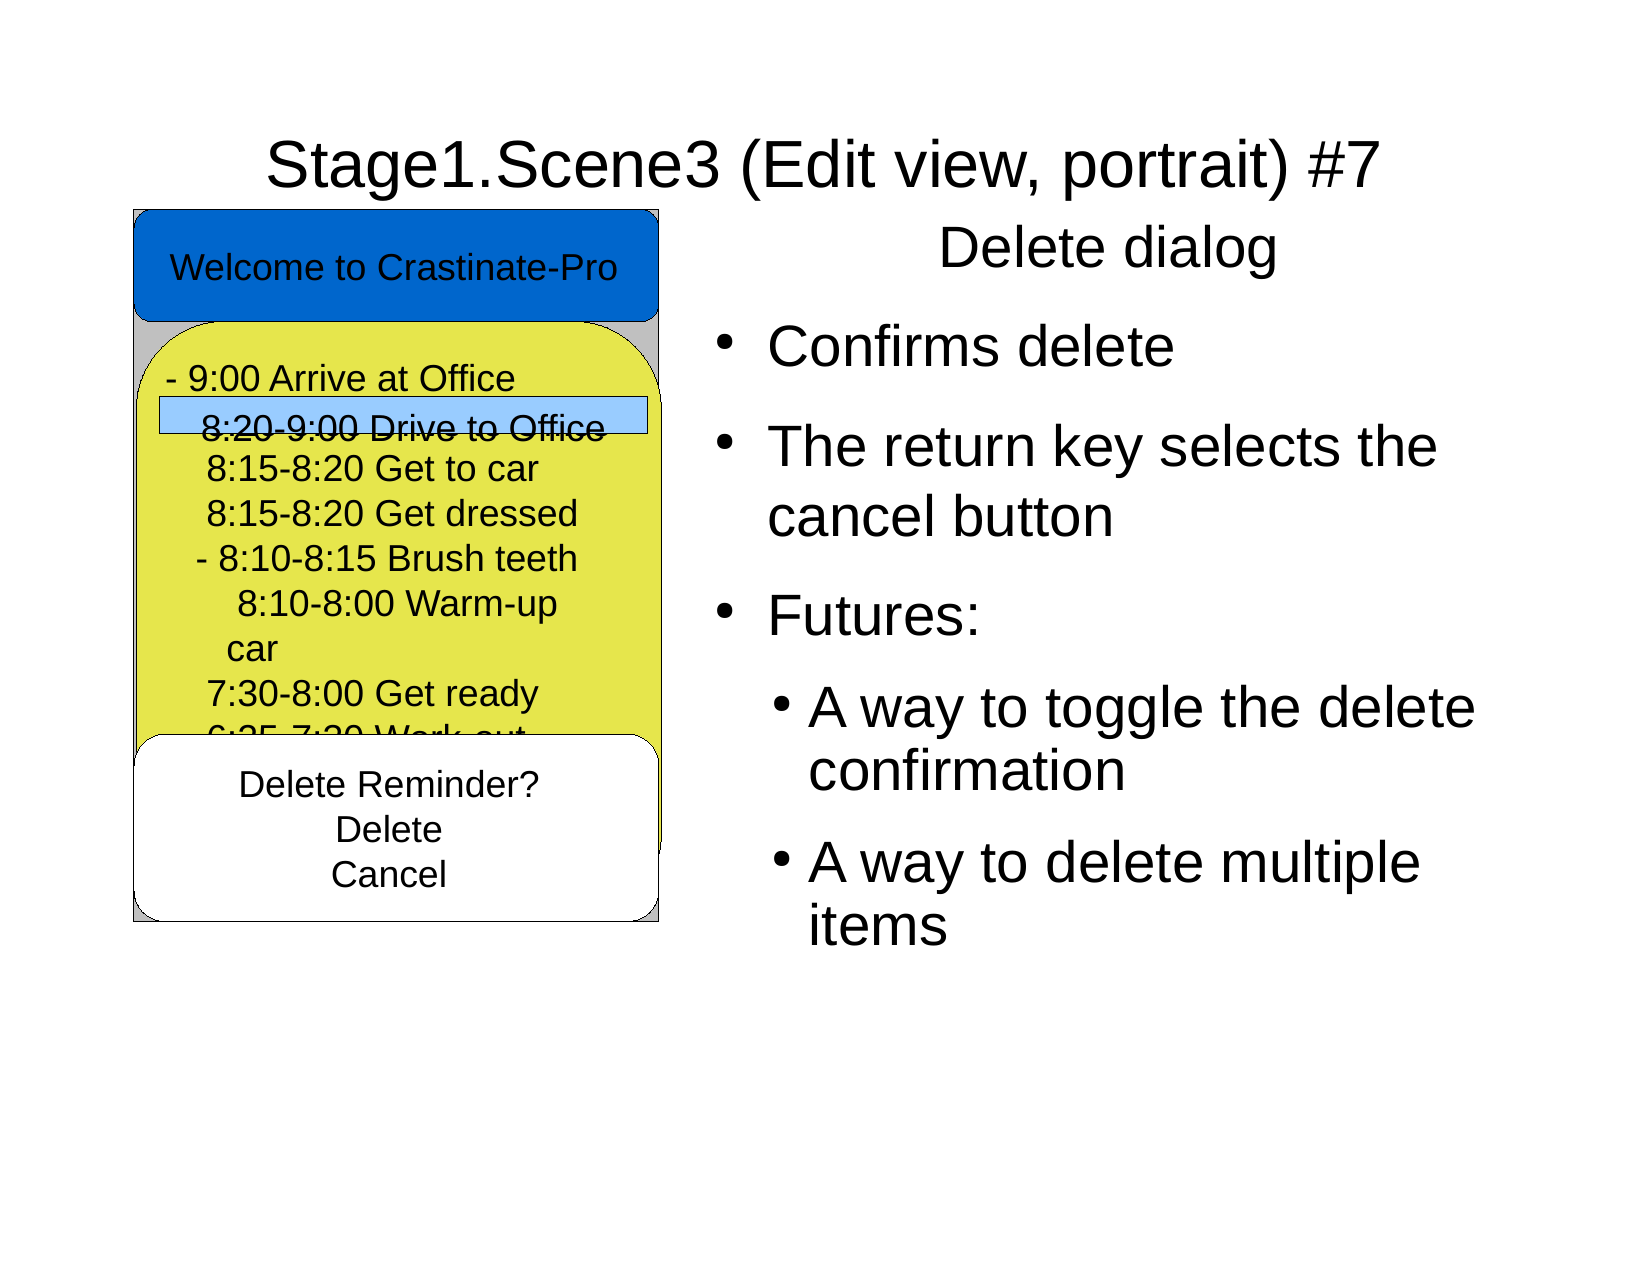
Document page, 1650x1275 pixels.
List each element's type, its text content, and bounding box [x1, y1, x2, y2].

text_box 8:20-9:00 Drive to Office [159, 396, 648, 434]
text_box [633, 898, 659, 922]
text_box [591, 309, 659, 384]
text_box [133, 891, 159, 922]
text_box Delete Reminder? Delete Cancel [133, 734, 659, 922]
list Delete dialog Confirms delete The return key selects the cancel button Futures: A way to toggle the delete confirmation A way to delete multiple items [696, 209, 1522, 934]
text_box [646, 209, 659, 222]
text_box [133, 304, 207, 765]
text_box - 9:00 Arrive at Office 8:20-9:00 Drive to Office 8:15-8:20 Get to car 8:15-8:20 Get dressed - 8:10-8:15 Brush teeth 8:10-8:00 Warm-up car 7:30-8:00 Get ready 6:25-7:30 Work-out 6:00-6:25 Breakfast 6:00-6:00 Get up [136, 321, 662, 854]
title Stage1.Scene3 (Edit view, portrait) #7 [135, 112, 1515, 209]
text_box Welcome to Crastinate-Pro [133, 209, 659, 322]
text_box [133, 209, 147, 227]
